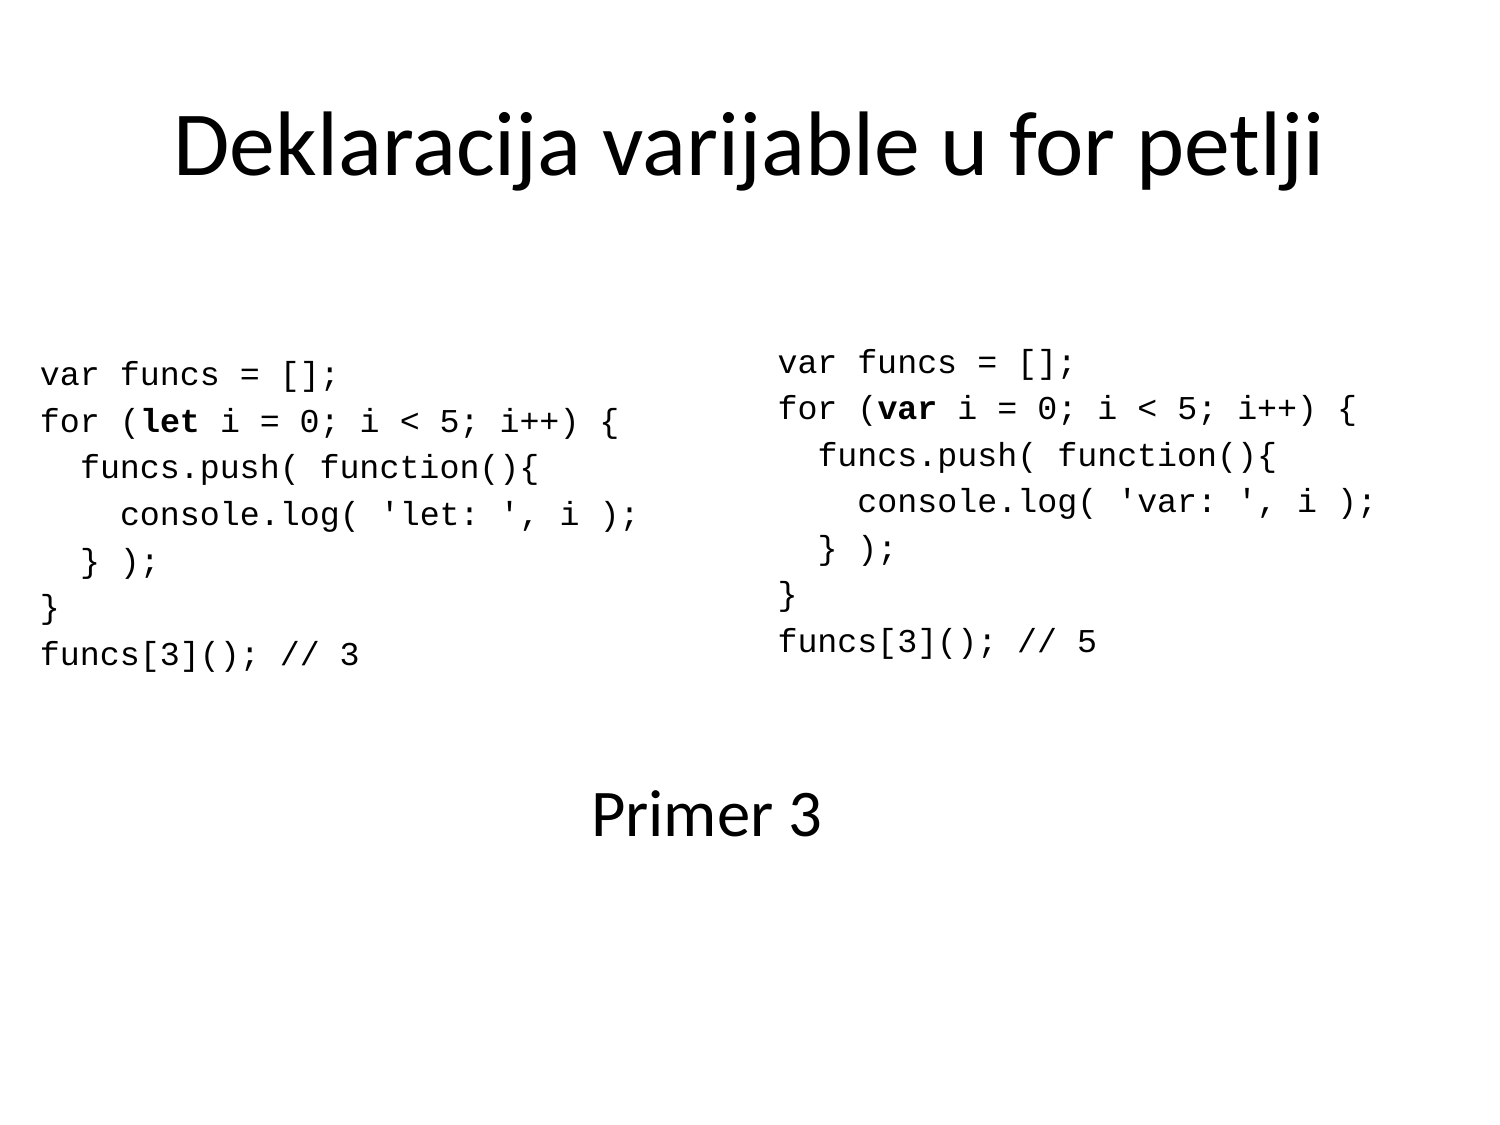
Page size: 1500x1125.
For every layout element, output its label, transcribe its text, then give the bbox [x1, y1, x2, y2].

list var funcs = []; for (let i = 0; i < 5; i++) { funcs.push( function(){ console.log( 'let: ', i ); } ); } funcs[3](); // 3 [24, 345, 713, 1088]
text_box Primer 3 [576, 762, 838, 858]
title Deklaracija varijable u for petlji [75, 45, 1425, 233]
text_box var funcs = []; for (var i = 0; i < 5; i++) { funcs.push( function(){ console.log( 'var: ', i ); } ); } funcs[3](); // 5 [762, 332, 1450, 1075]
